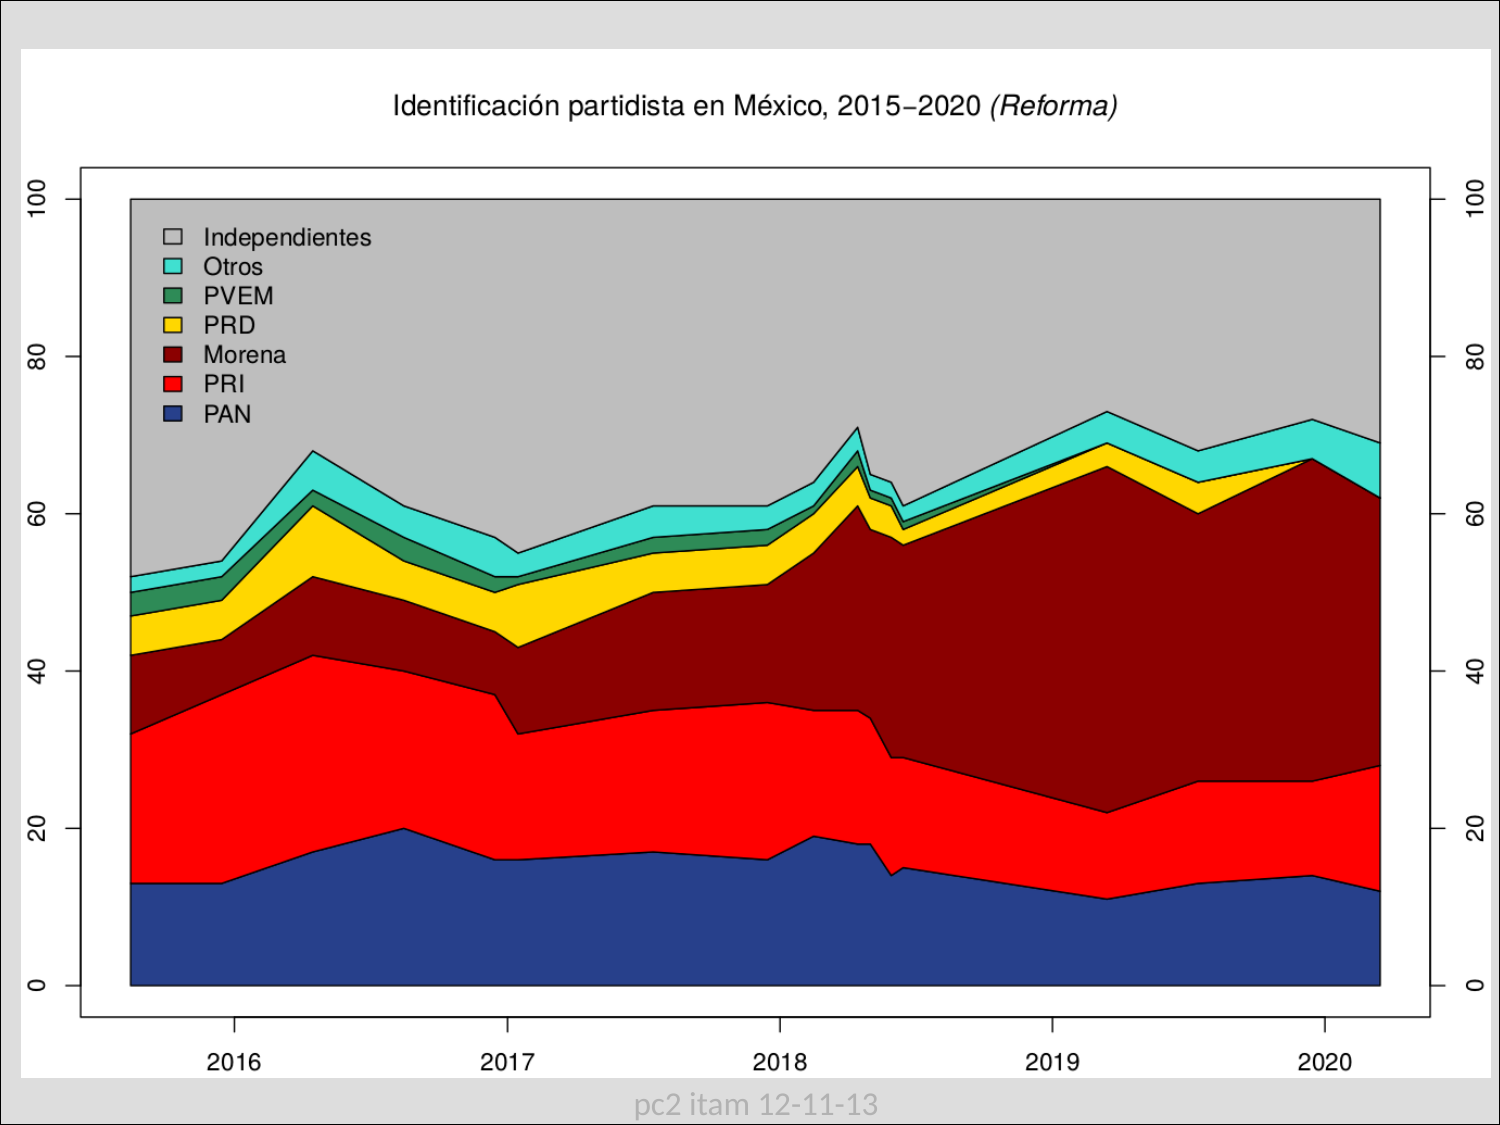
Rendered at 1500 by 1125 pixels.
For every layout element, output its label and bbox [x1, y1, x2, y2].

picture [21, 48, 1492, 1078]
